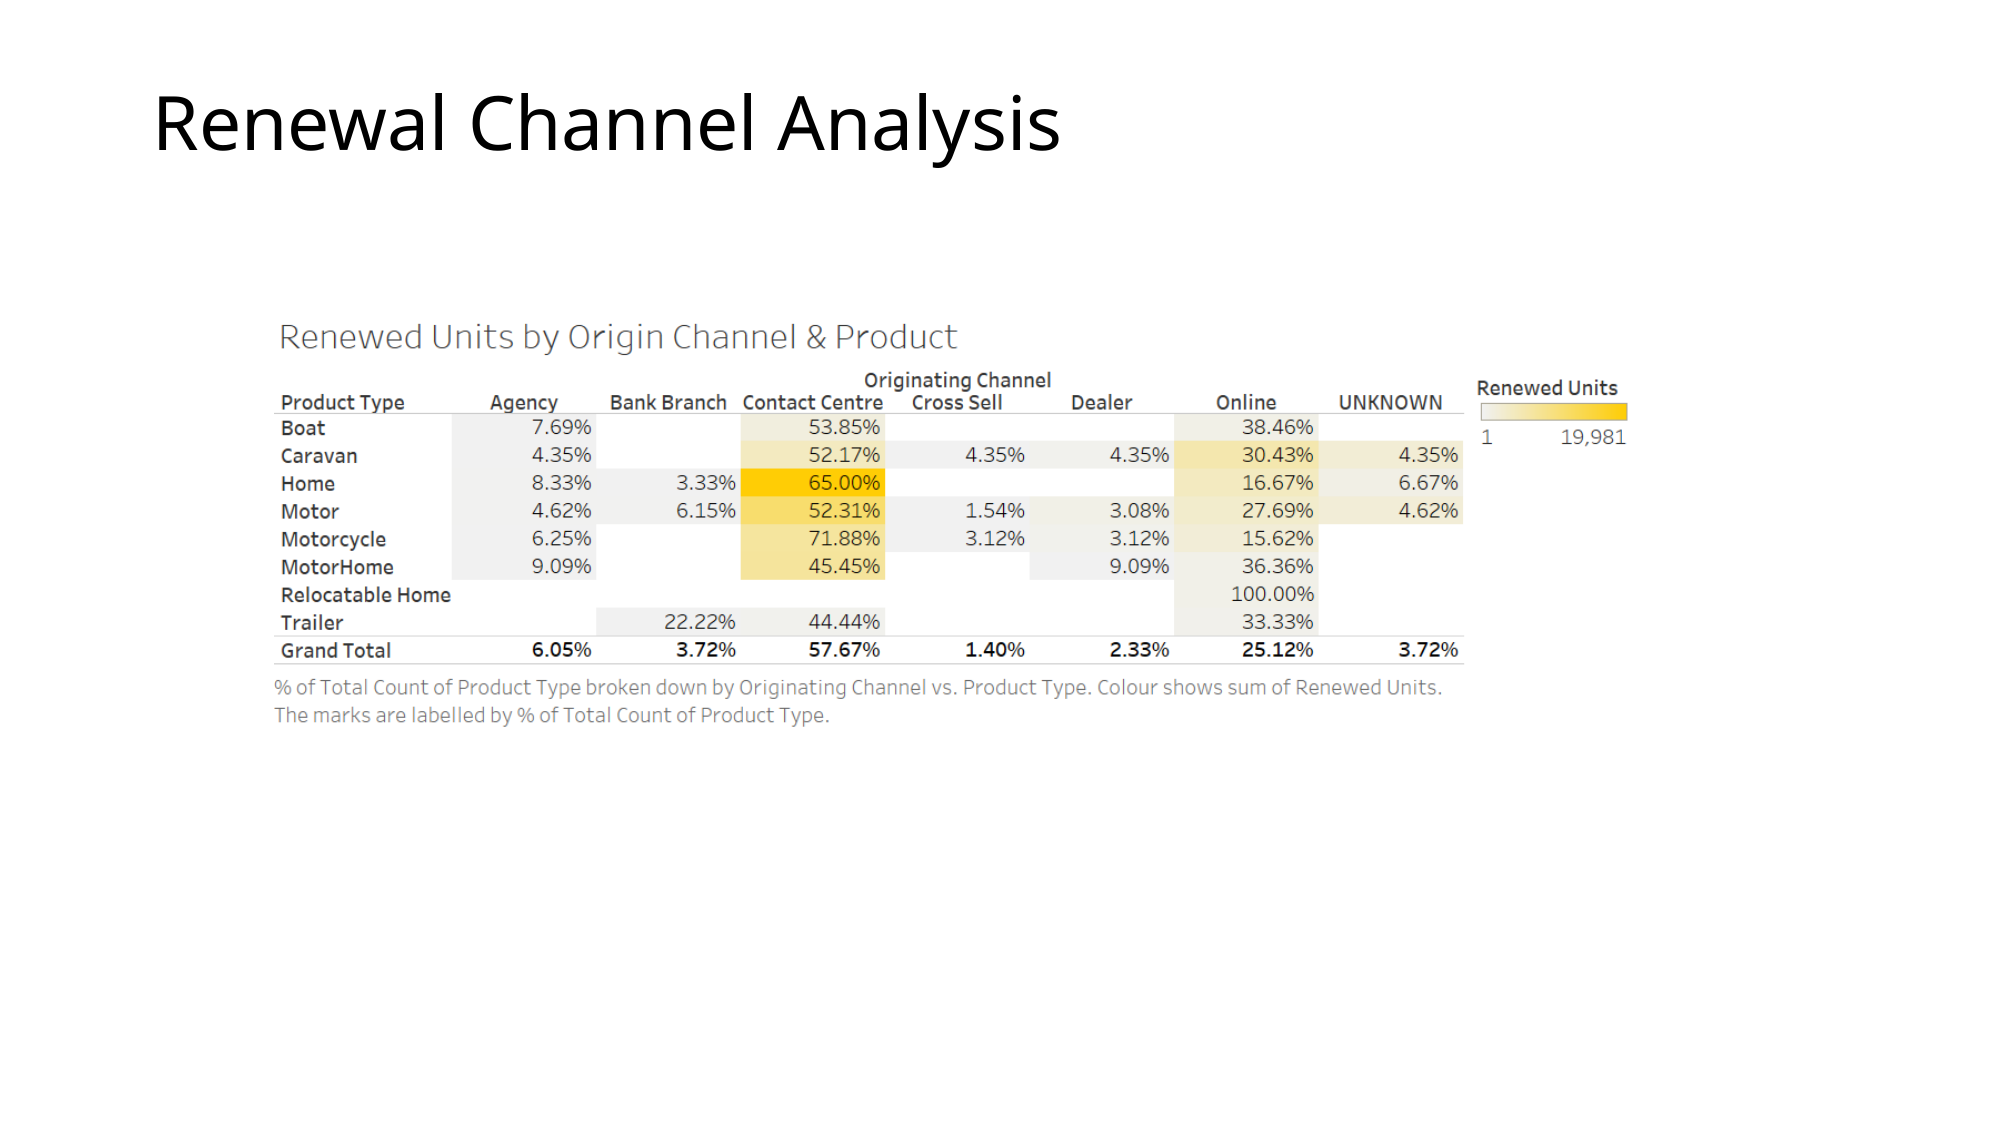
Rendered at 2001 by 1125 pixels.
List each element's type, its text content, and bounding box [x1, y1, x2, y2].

title Renewal Channel Analysis [137, 59, 1863, 194]
picture [274, 305, 1632, 729]
